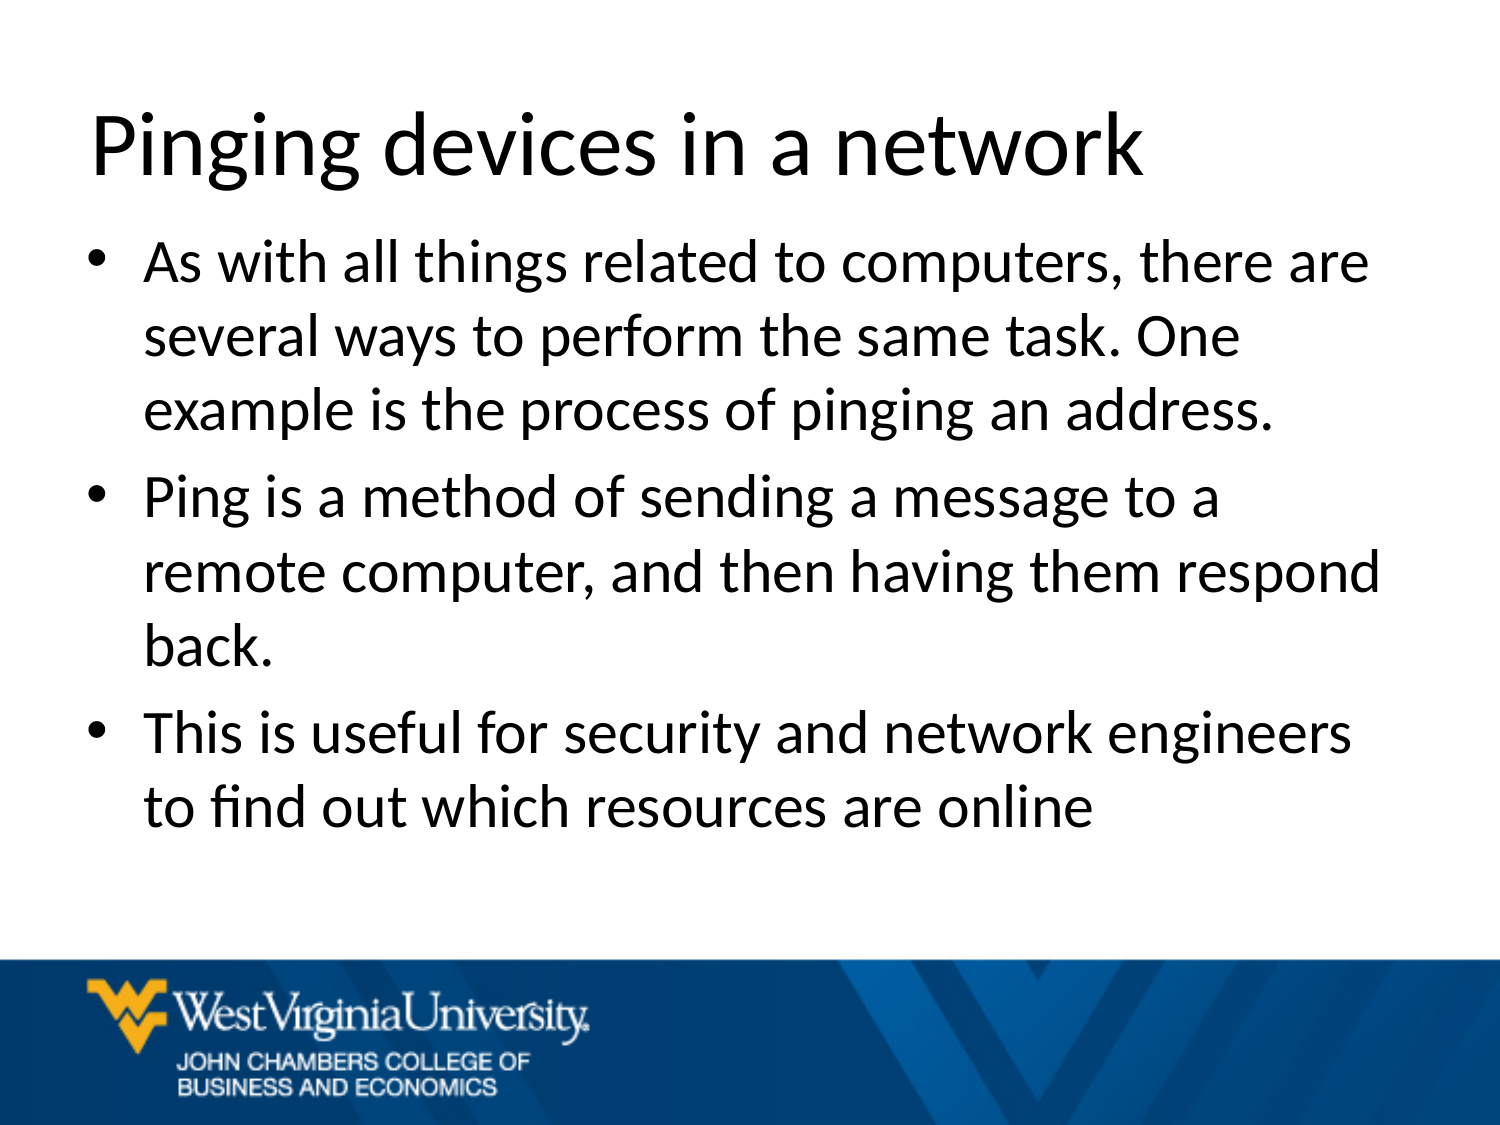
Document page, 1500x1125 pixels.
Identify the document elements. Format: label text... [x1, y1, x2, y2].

list As with all things related to computers, there are several ways to perform the same task. One example is the process of pinging an address. Ping is a method of sending a message to a remote computer, and then having them respond back. This is useful for security and network engineers to find out which resources are online [71, 212, 1422, 955]
picture [0, 0, 1500, 1125]
title Pinging devices in a network [75, 45, 1425, 233]
